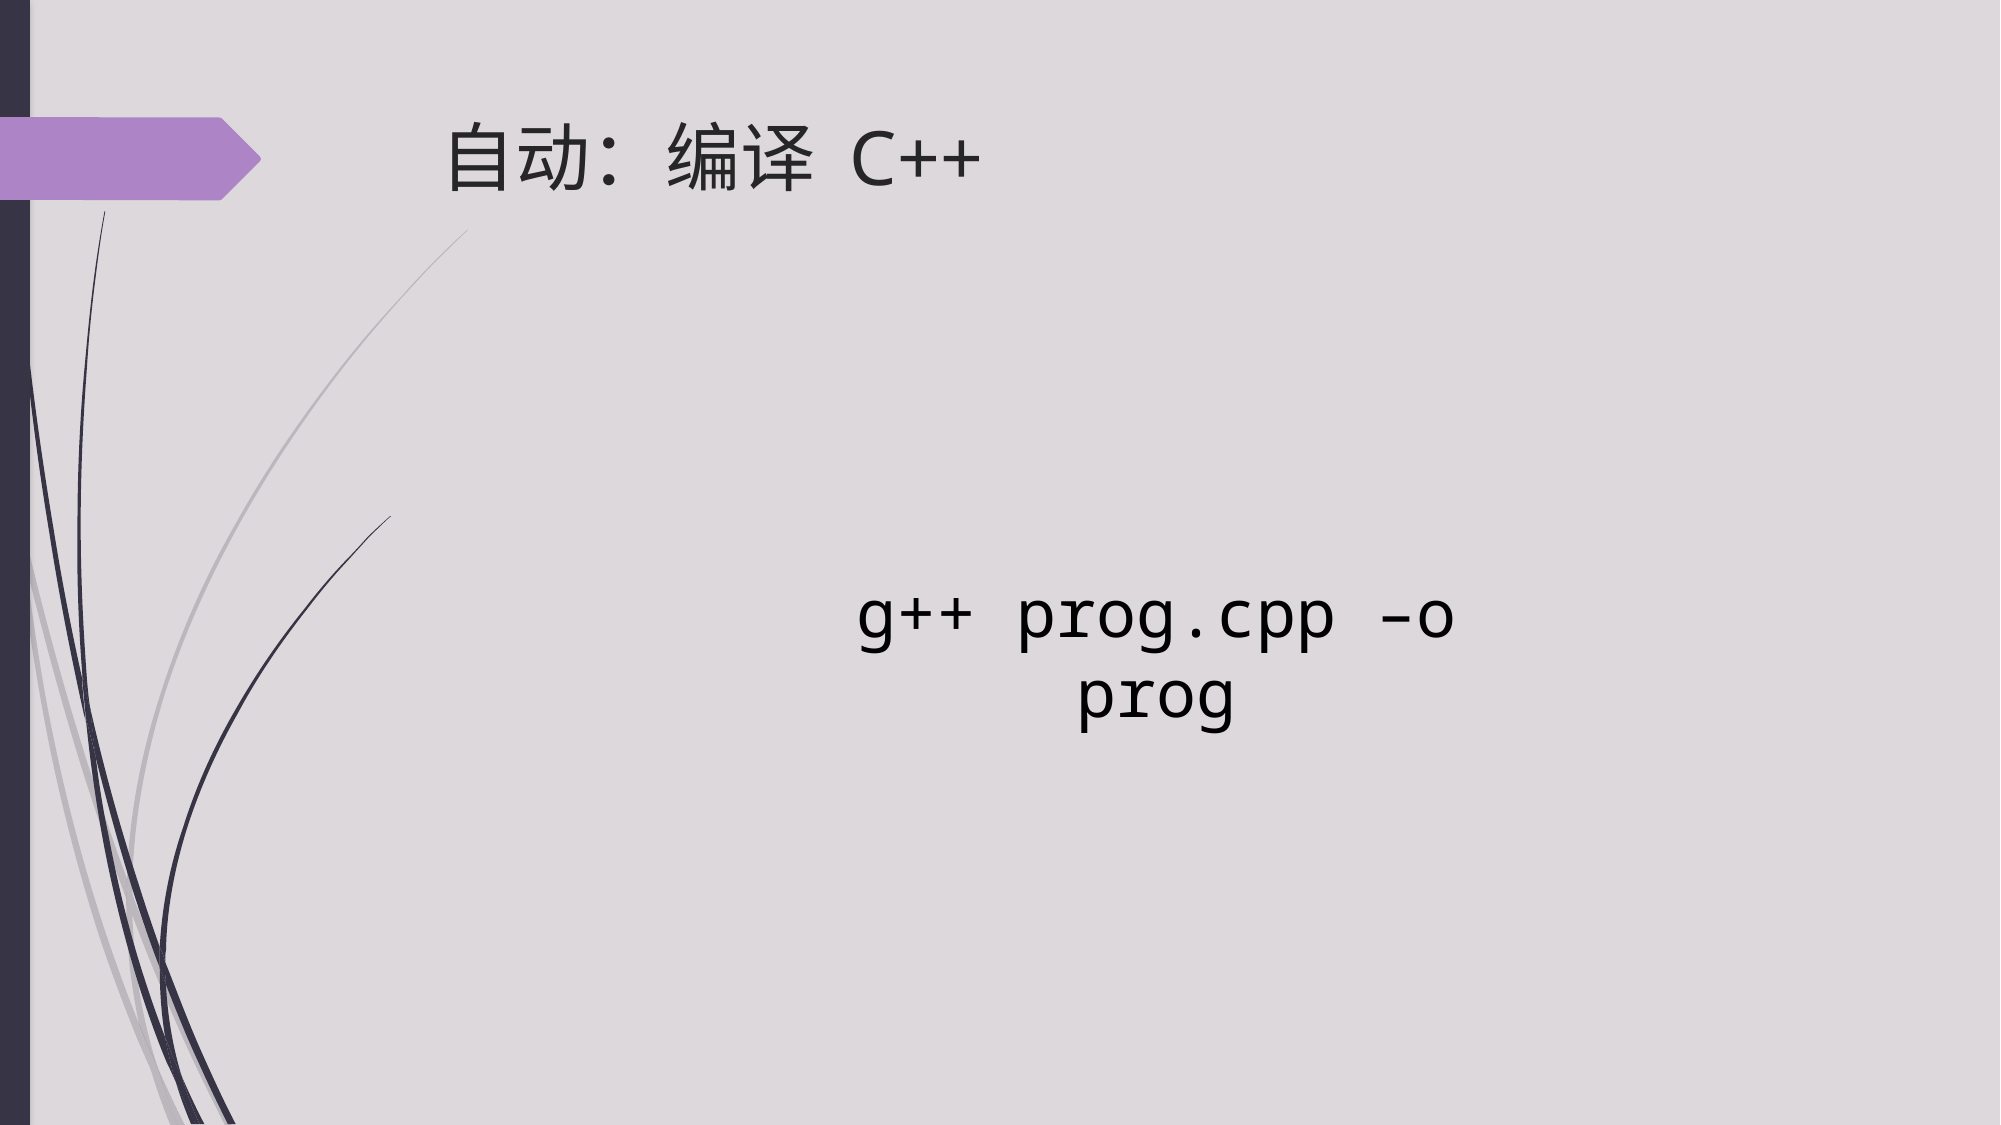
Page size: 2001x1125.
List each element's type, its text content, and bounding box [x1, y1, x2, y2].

text_box g++ prog.cpp –o prog [743, 563, 1569, 739]
title 自动：编译 C++ [425, 102, 1888, 313]
